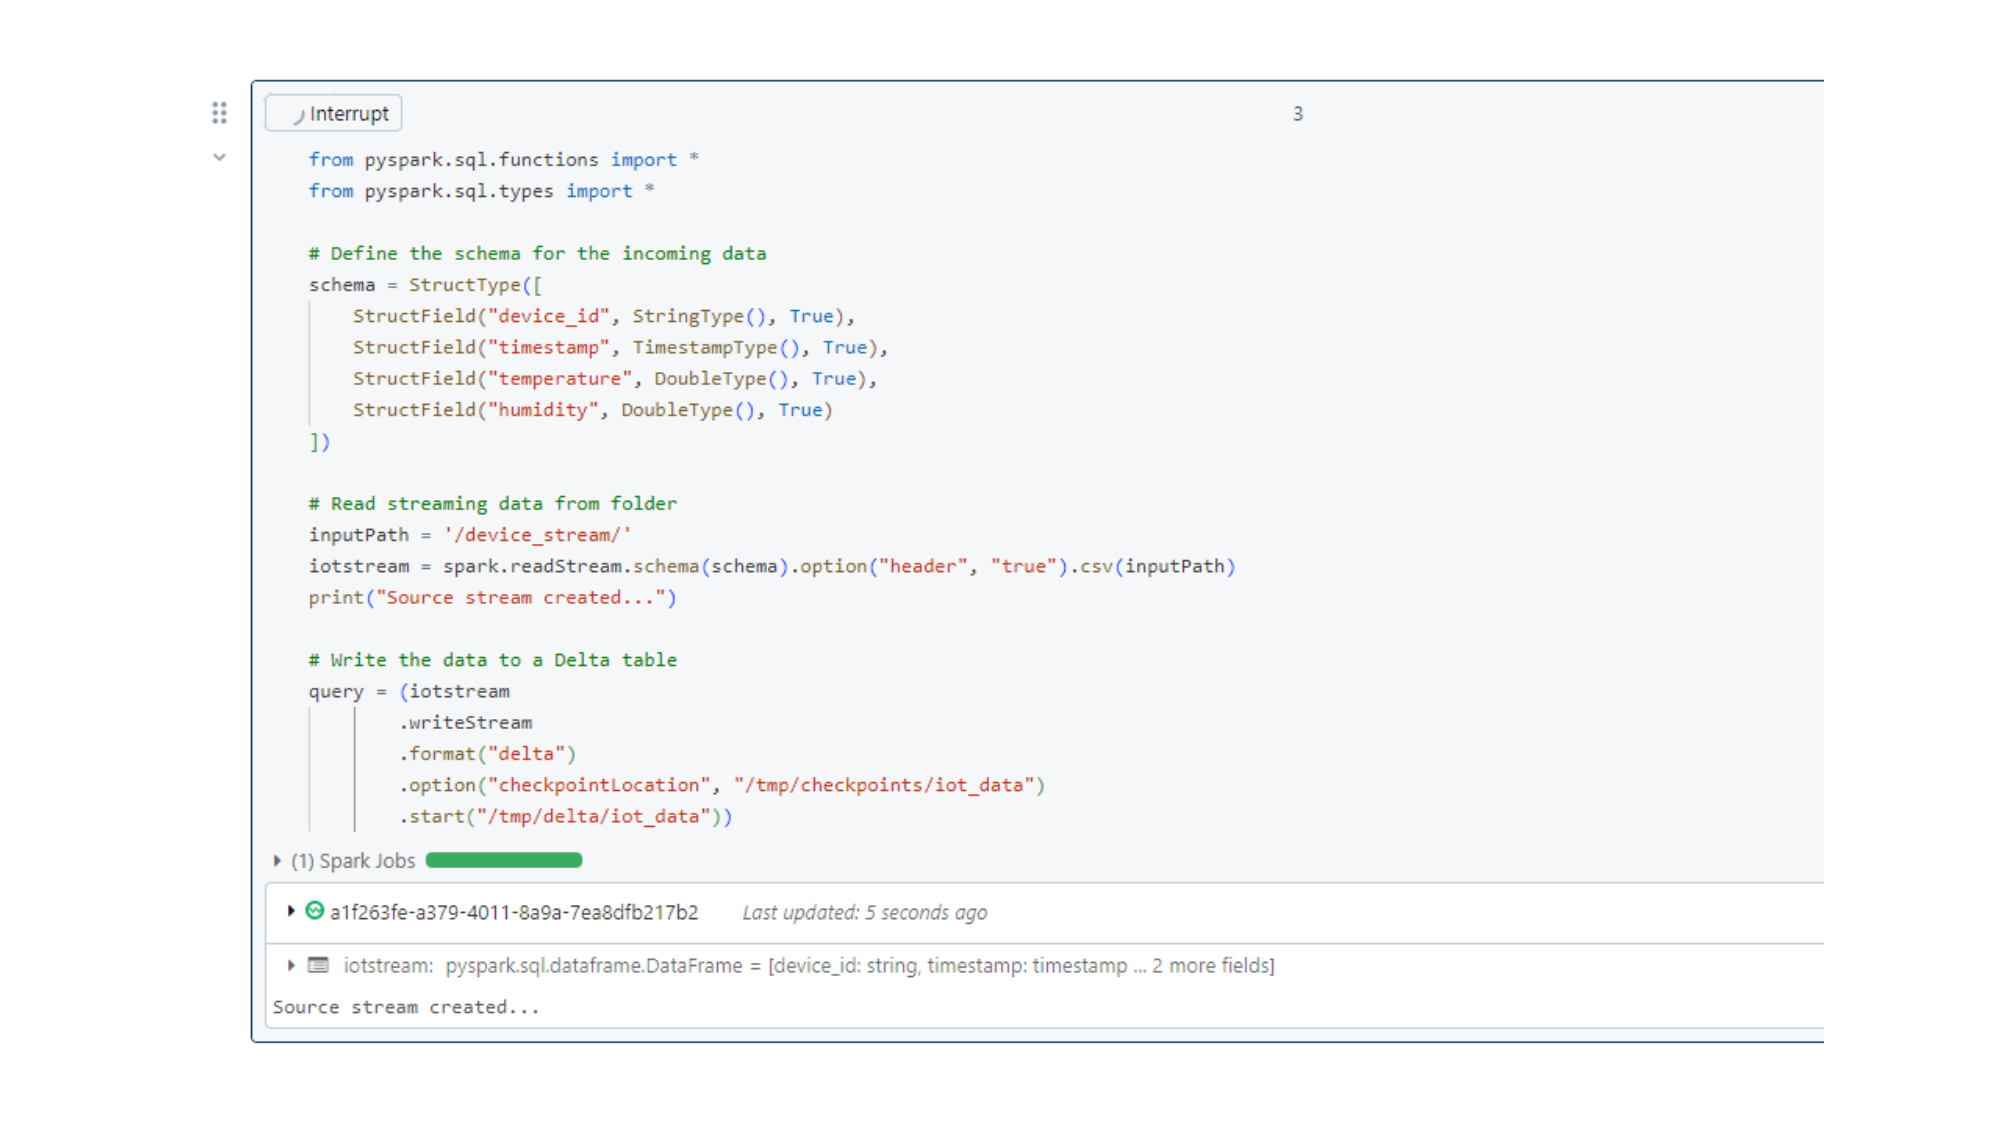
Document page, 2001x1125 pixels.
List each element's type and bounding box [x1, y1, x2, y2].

picture [176, 38, 1824, 1087]
